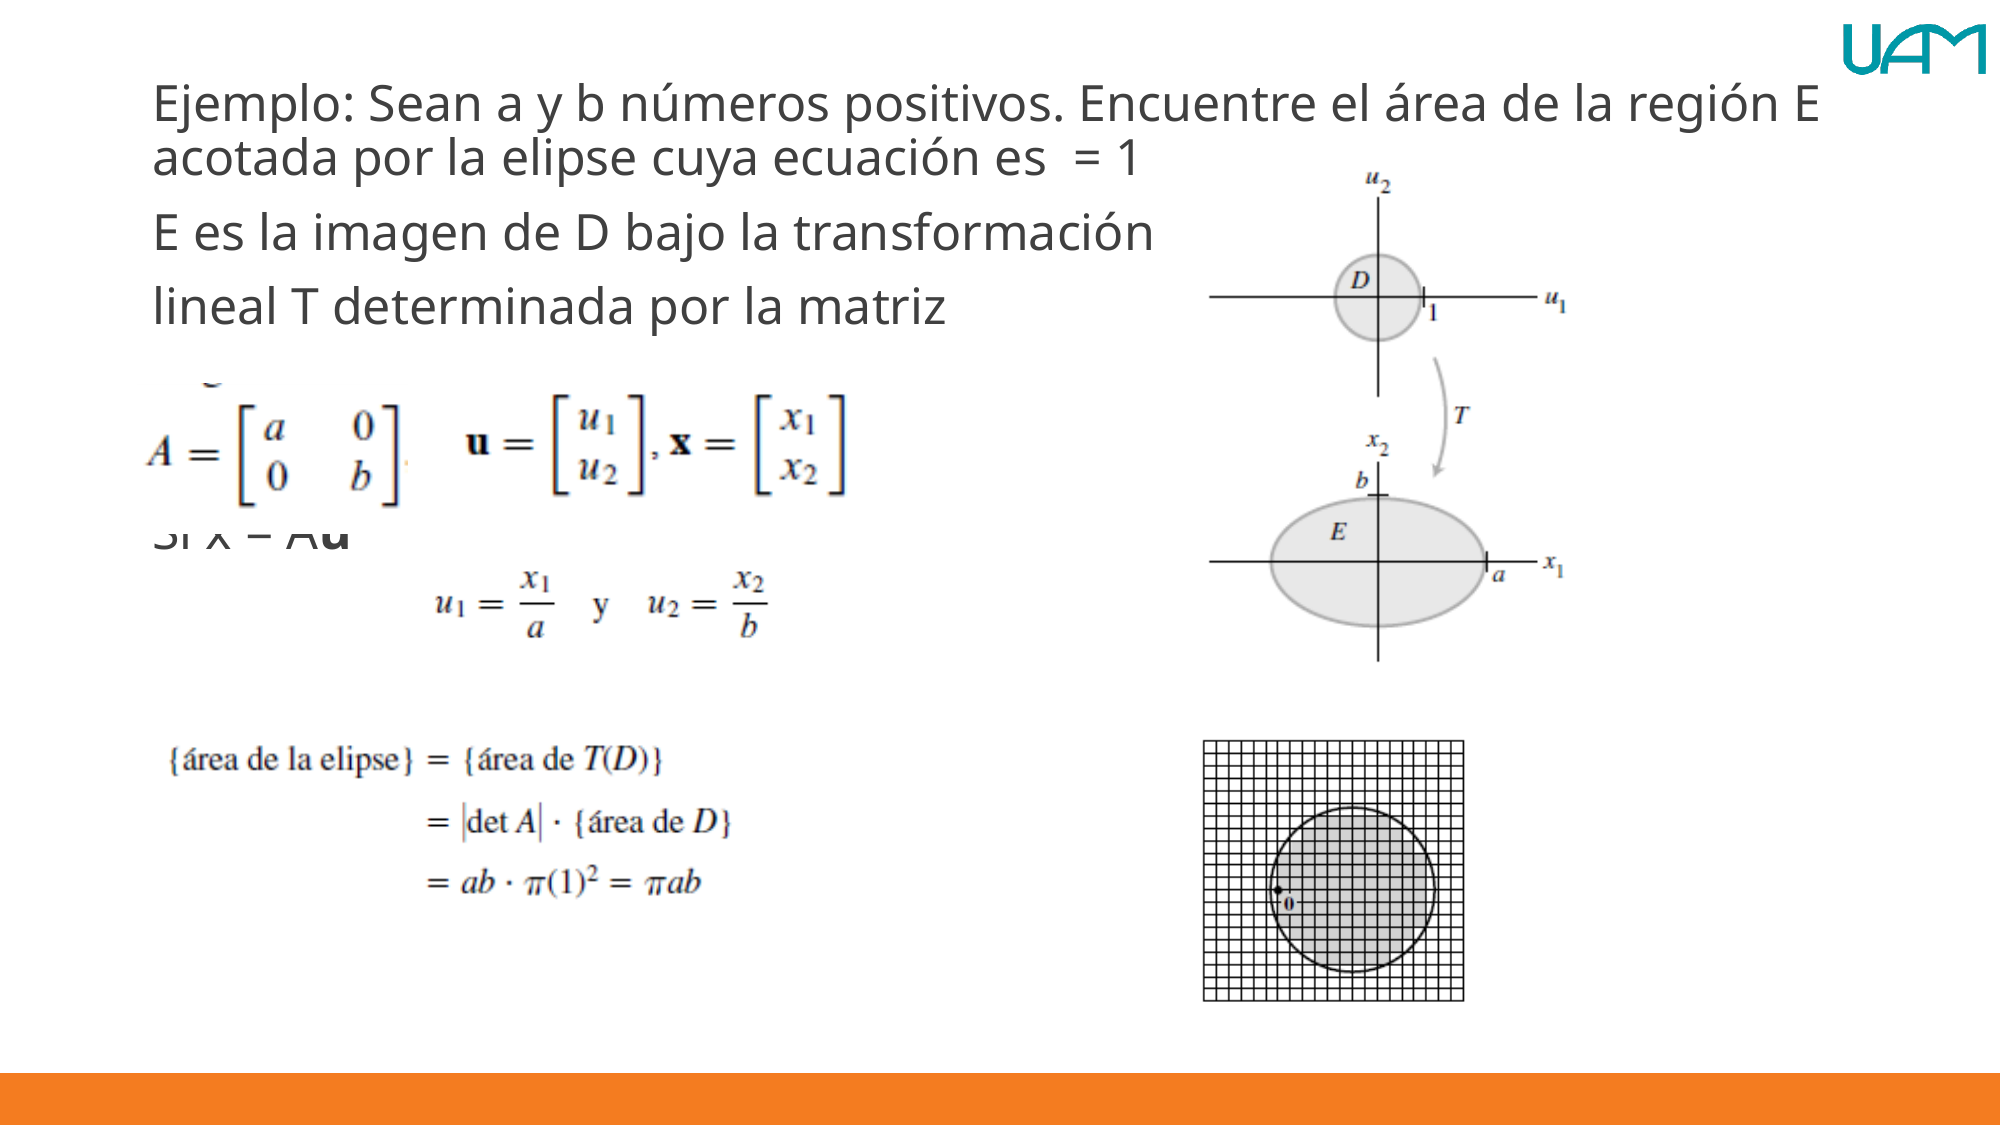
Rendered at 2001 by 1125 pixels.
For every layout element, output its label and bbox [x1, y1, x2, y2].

picture [1183, 146, 1578, 685]
picture [1829, 1, 2000, 97]
picture [452, 383, 850, 510]
picture [154, 720, 756, 930]
picture [137, 383, 799, 669]
picture [1183, 720, 1477, 1016]
